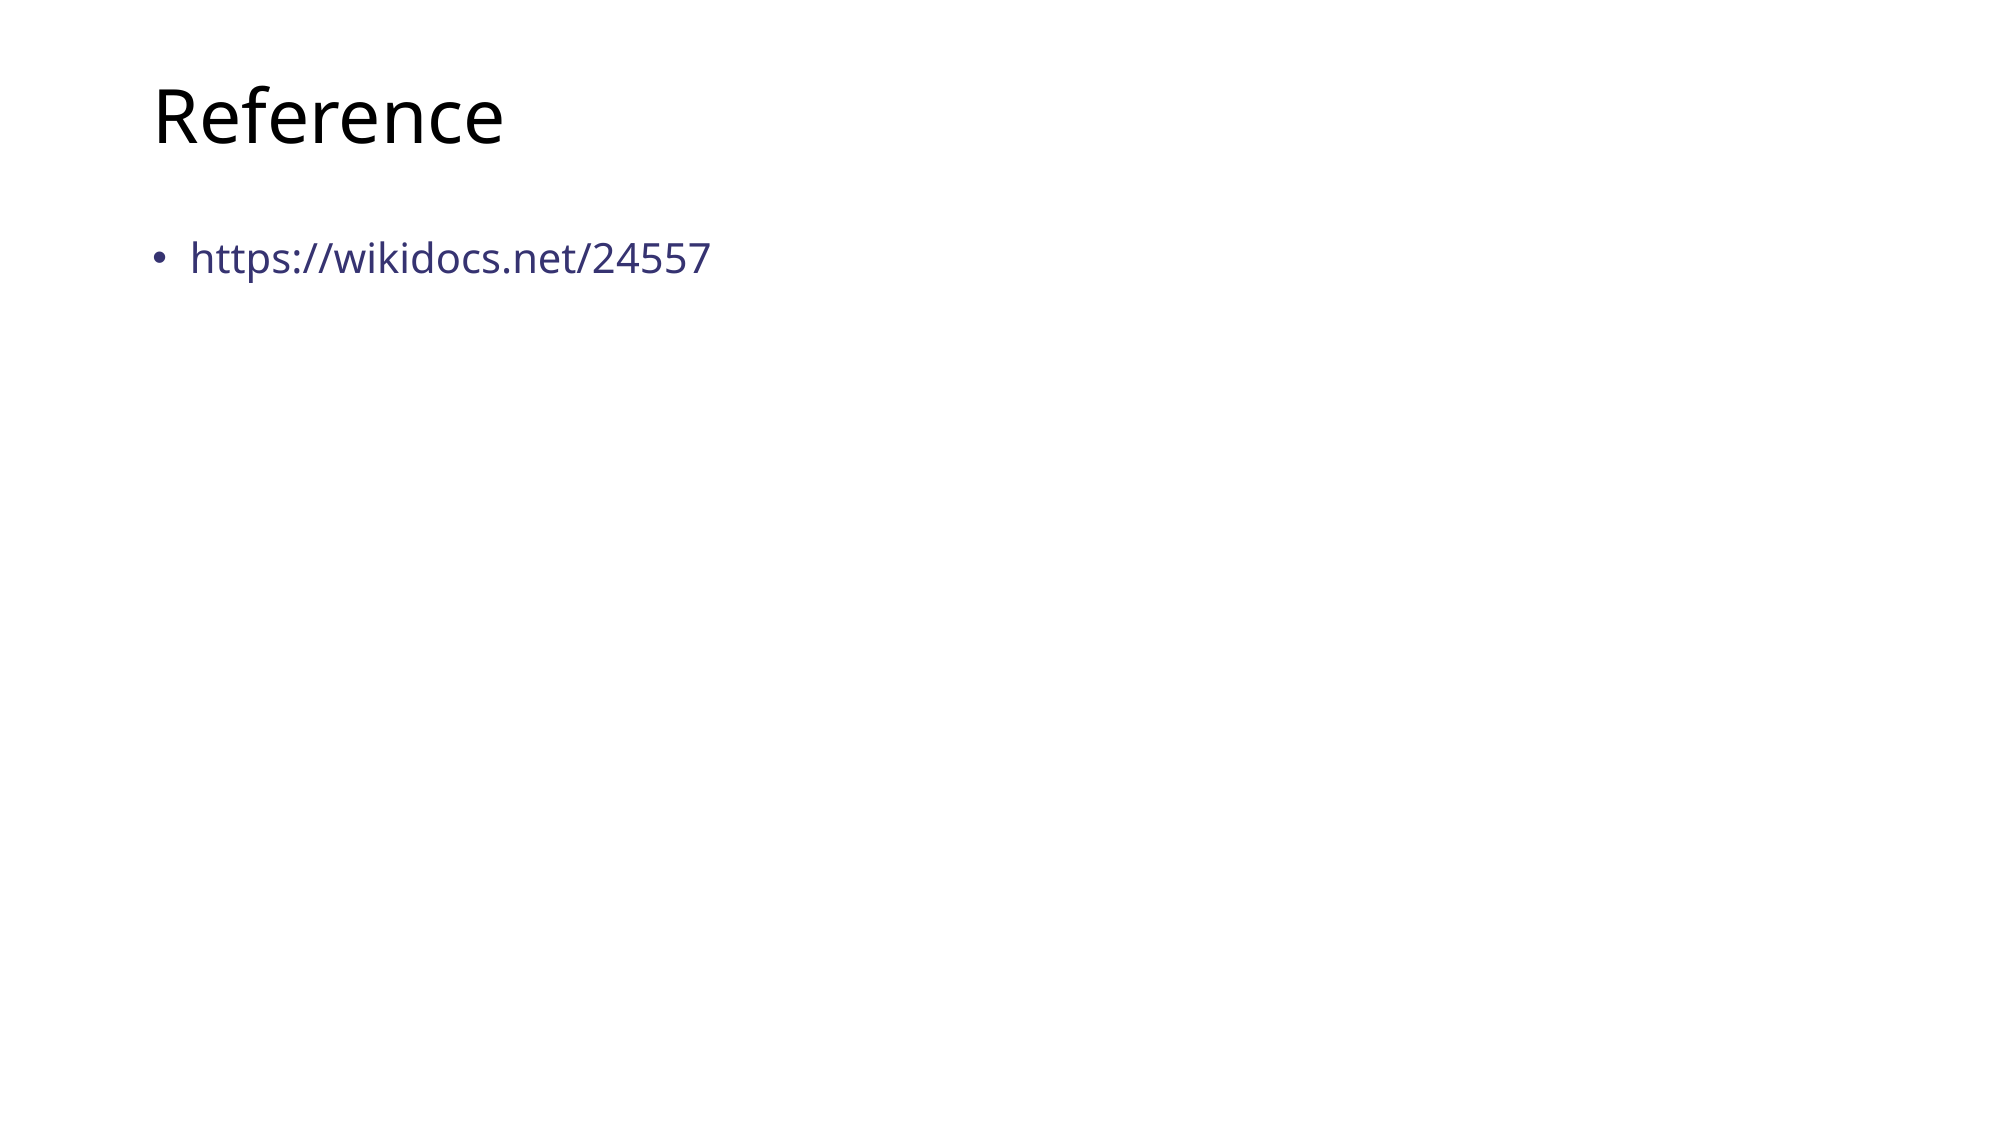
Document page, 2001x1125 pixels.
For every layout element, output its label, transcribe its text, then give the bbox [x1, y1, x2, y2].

list https://wikidocs.net/24557 [137, 199, 1863, 1014]
title Reference [137, 59, 1863, 179]
